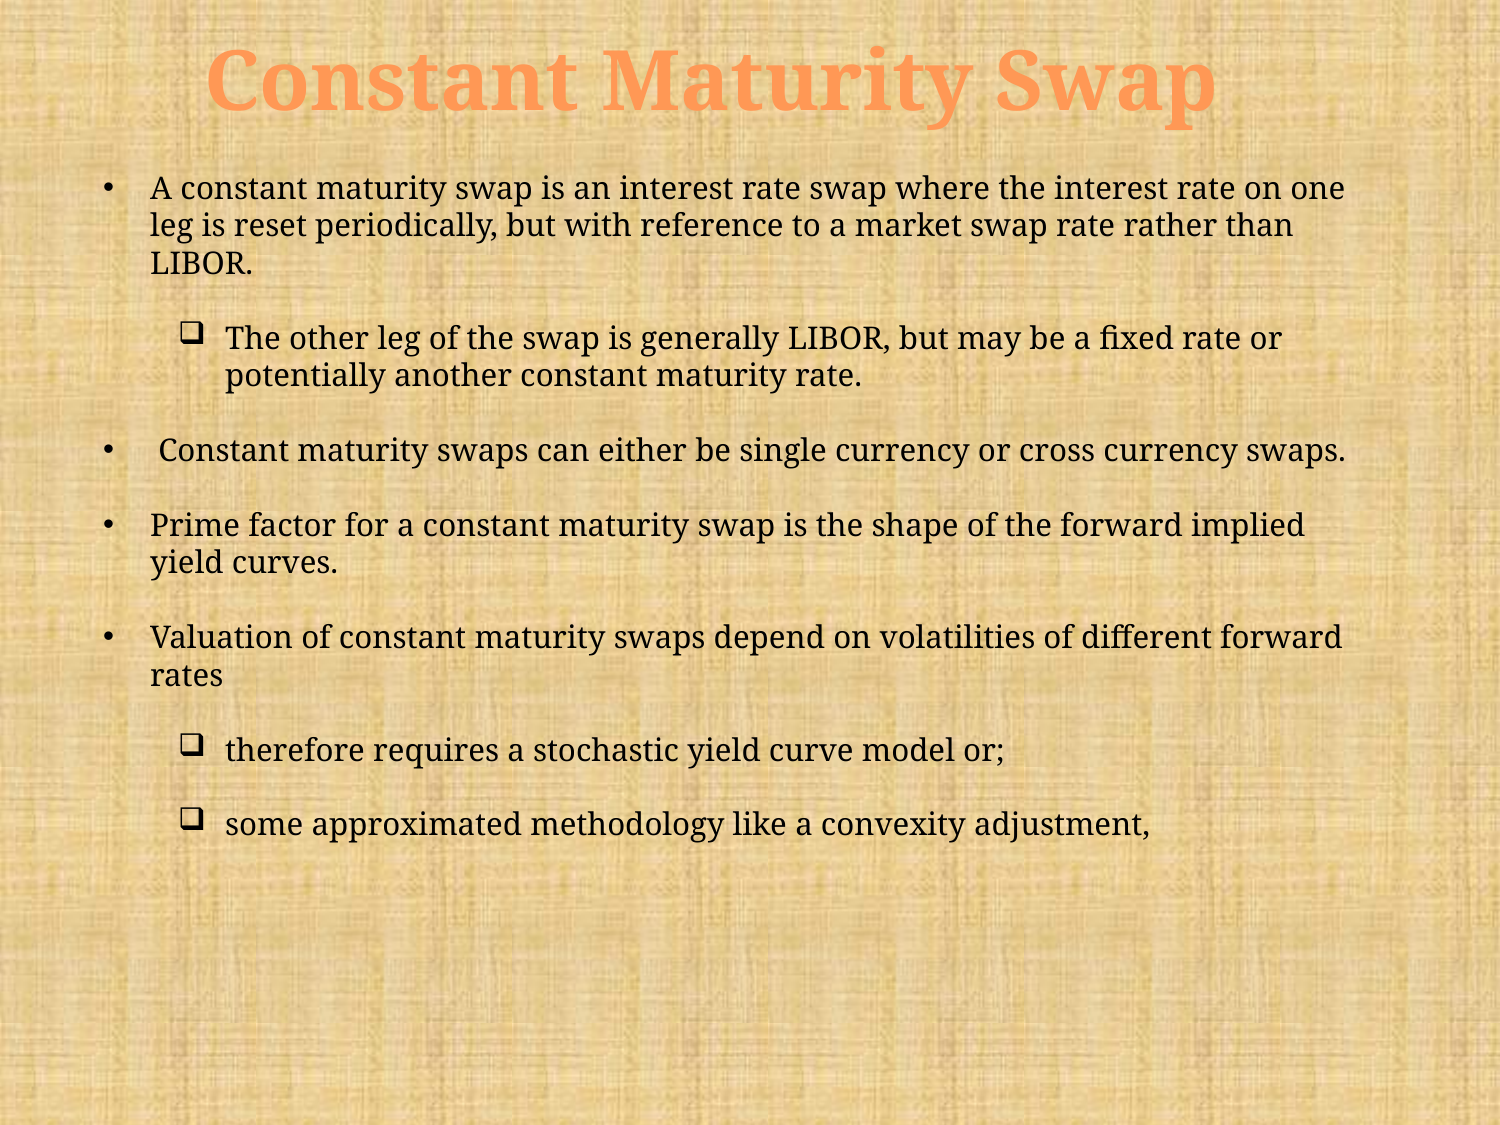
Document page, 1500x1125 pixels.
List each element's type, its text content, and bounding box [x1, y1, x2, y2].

picture [0, 0, 1500, 1125]
text_box A constant maturity swap is an interest rate swap where the interest rate on one leg is reset periodically, but with reference to a market swap rate rather than LIBOR. The other leg of the swap is generally LIBOR, but may be a fixed rate or potentially another constant maturity rate. Constant maturity swaps can either be single currency or cross currency swaps. Prime factor for a constant maturity swap is the shape of the forward implied yield curves. Valuation of constant maturity swaps depend on volatilities of different forward rates therefore requires a stochastic yield curve model or; some approximated methodology like a convexity adjustment, [88, 160, 1400, 887]
text_box Constant Maturity Swap [189, 19, 1235, 135]
